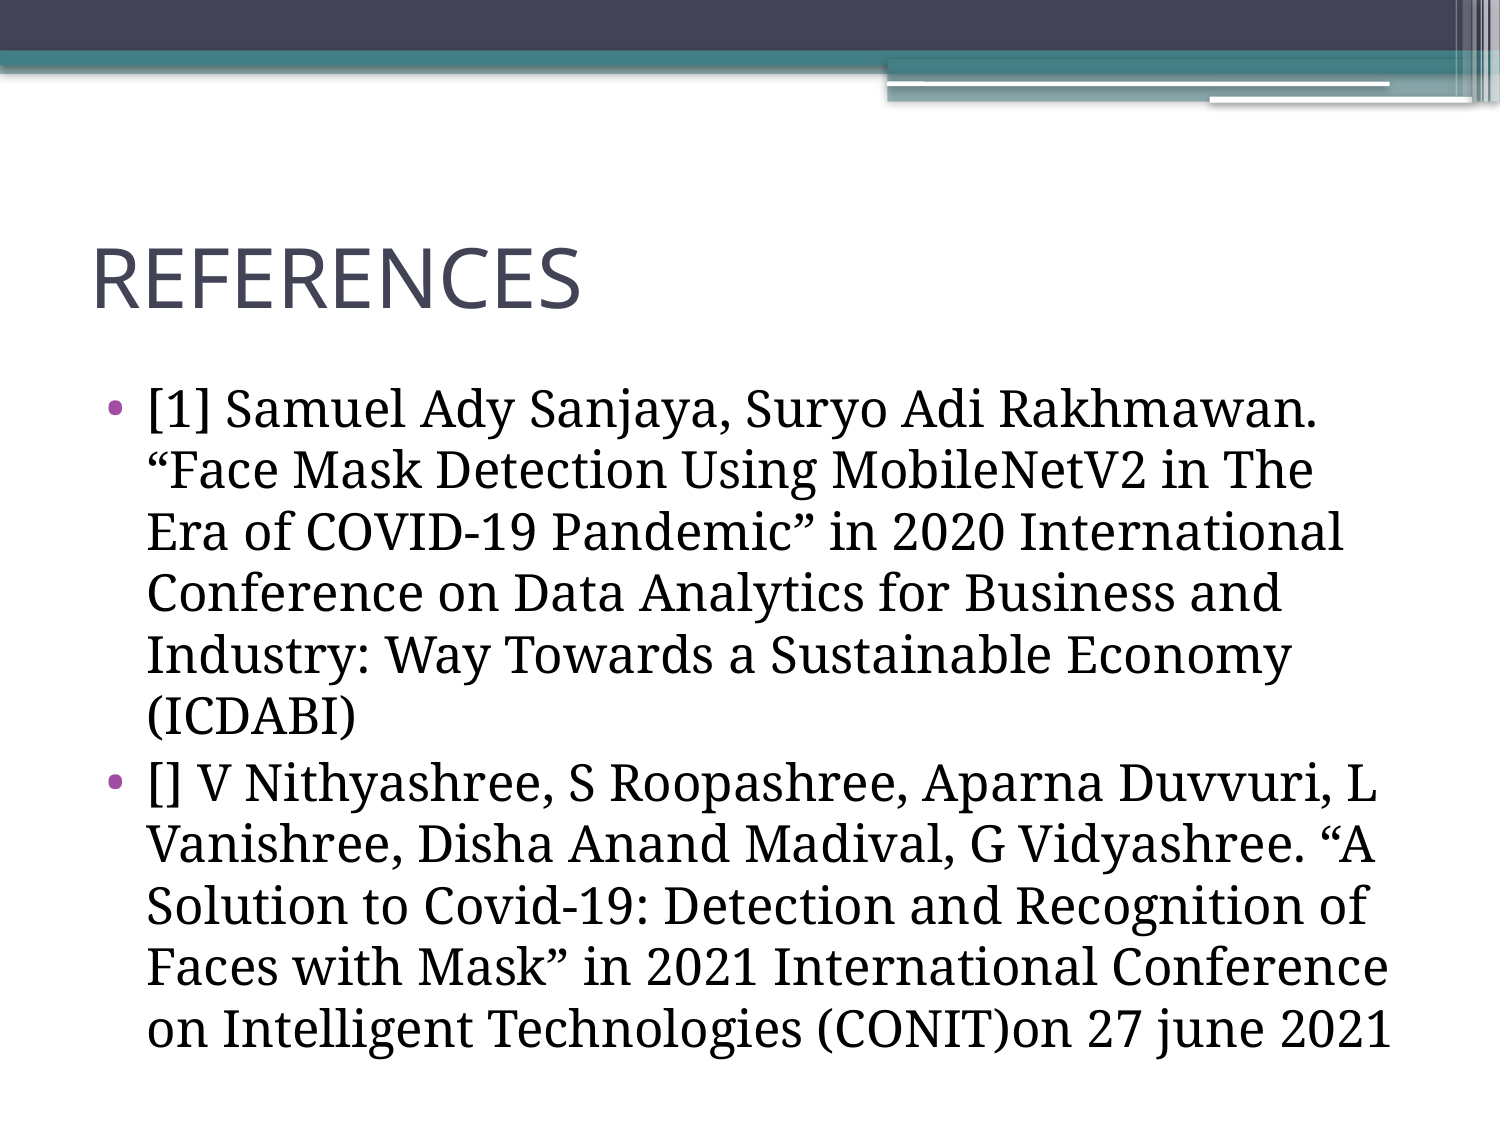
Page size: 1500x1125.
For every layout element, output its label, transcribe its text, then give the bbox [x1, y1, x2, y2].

title REFERENCES [75, 187, 1425, 363]
list [1] Samuel Ady Sanjaya, Suryo Adi Rakhmawan. “Face Mask Detection Using MobileNetV2 in The Era of COVID-19 Pandemic” in 2020 International Conference on Data Analytics for Business and Industry: Way Towards a Sustainable Economy (ICDABI) [] V Nithyashree, S Roopashree, Aparna Duvvuri, L Vanishree, Disha Anand Madival, G Vidyashree. “A Solution to Covid-19: Detection and Recognition of Faces with Mask” in 2021 International Conference on Intelligent Technologies (CONIT)on 27 june 2021 [75, 368, 1425, 1079]
